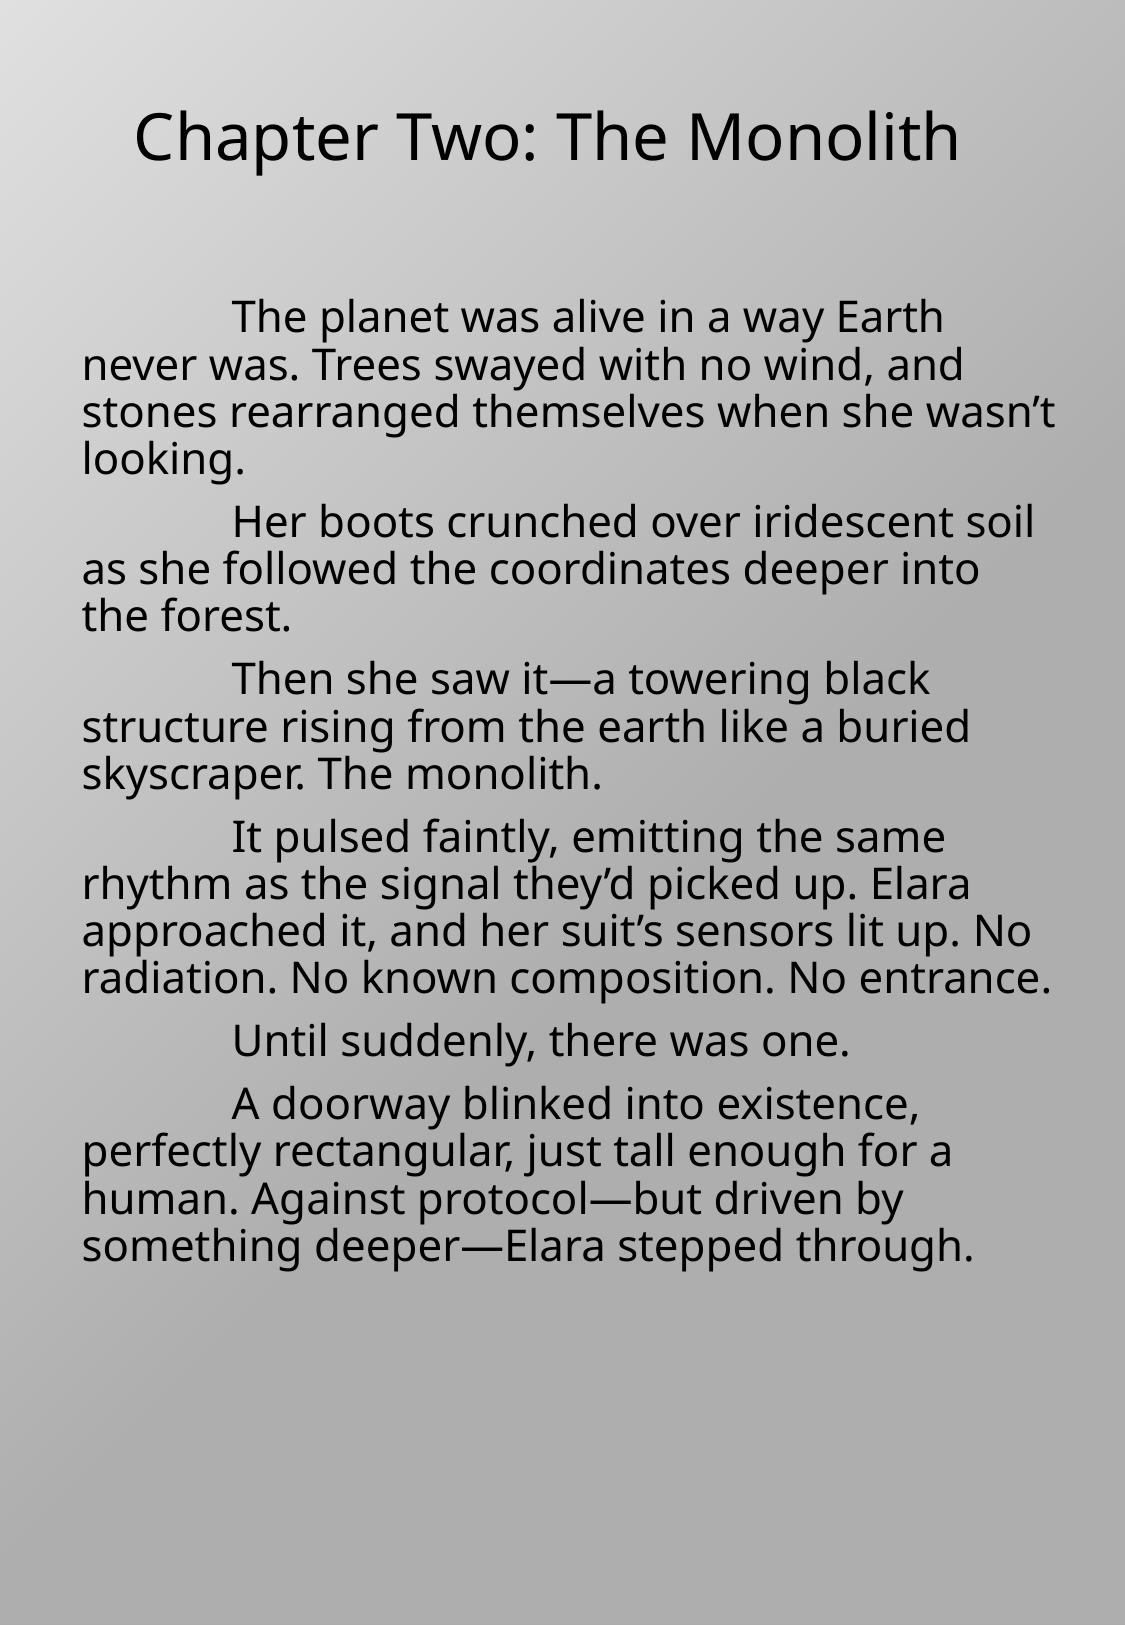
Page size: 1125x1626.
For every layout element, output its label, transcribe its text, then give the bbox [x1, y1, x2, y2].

text_box [0, 0, 1125, 1625]
list The planet was alive in a way Earth never was. Trees swayed with no wind, and stones rearranged themselves when she wasn’t looking. Her boots crunched over iridescent soil as she followed the coordinates deeper into the forest. Then she saw it—a towering black structure rising from the earth like a buried skyscraper. The monolith. It pulsed faintly, emitting the same rhythm as the signal they’d picked up. Elara approached it, and her suit’s sensors lit up. No radiation. No known composition. No entrance. Until suddenly, there was one. A doorway blinked into existence, perfectly rectangular, just tall enough for a human. Against protocol—but driven by something deeper—Elara stepped through. [66, 287, 1075, 1542]
title Chapter Two: The Monolith [118, 64, 1021, 215]
